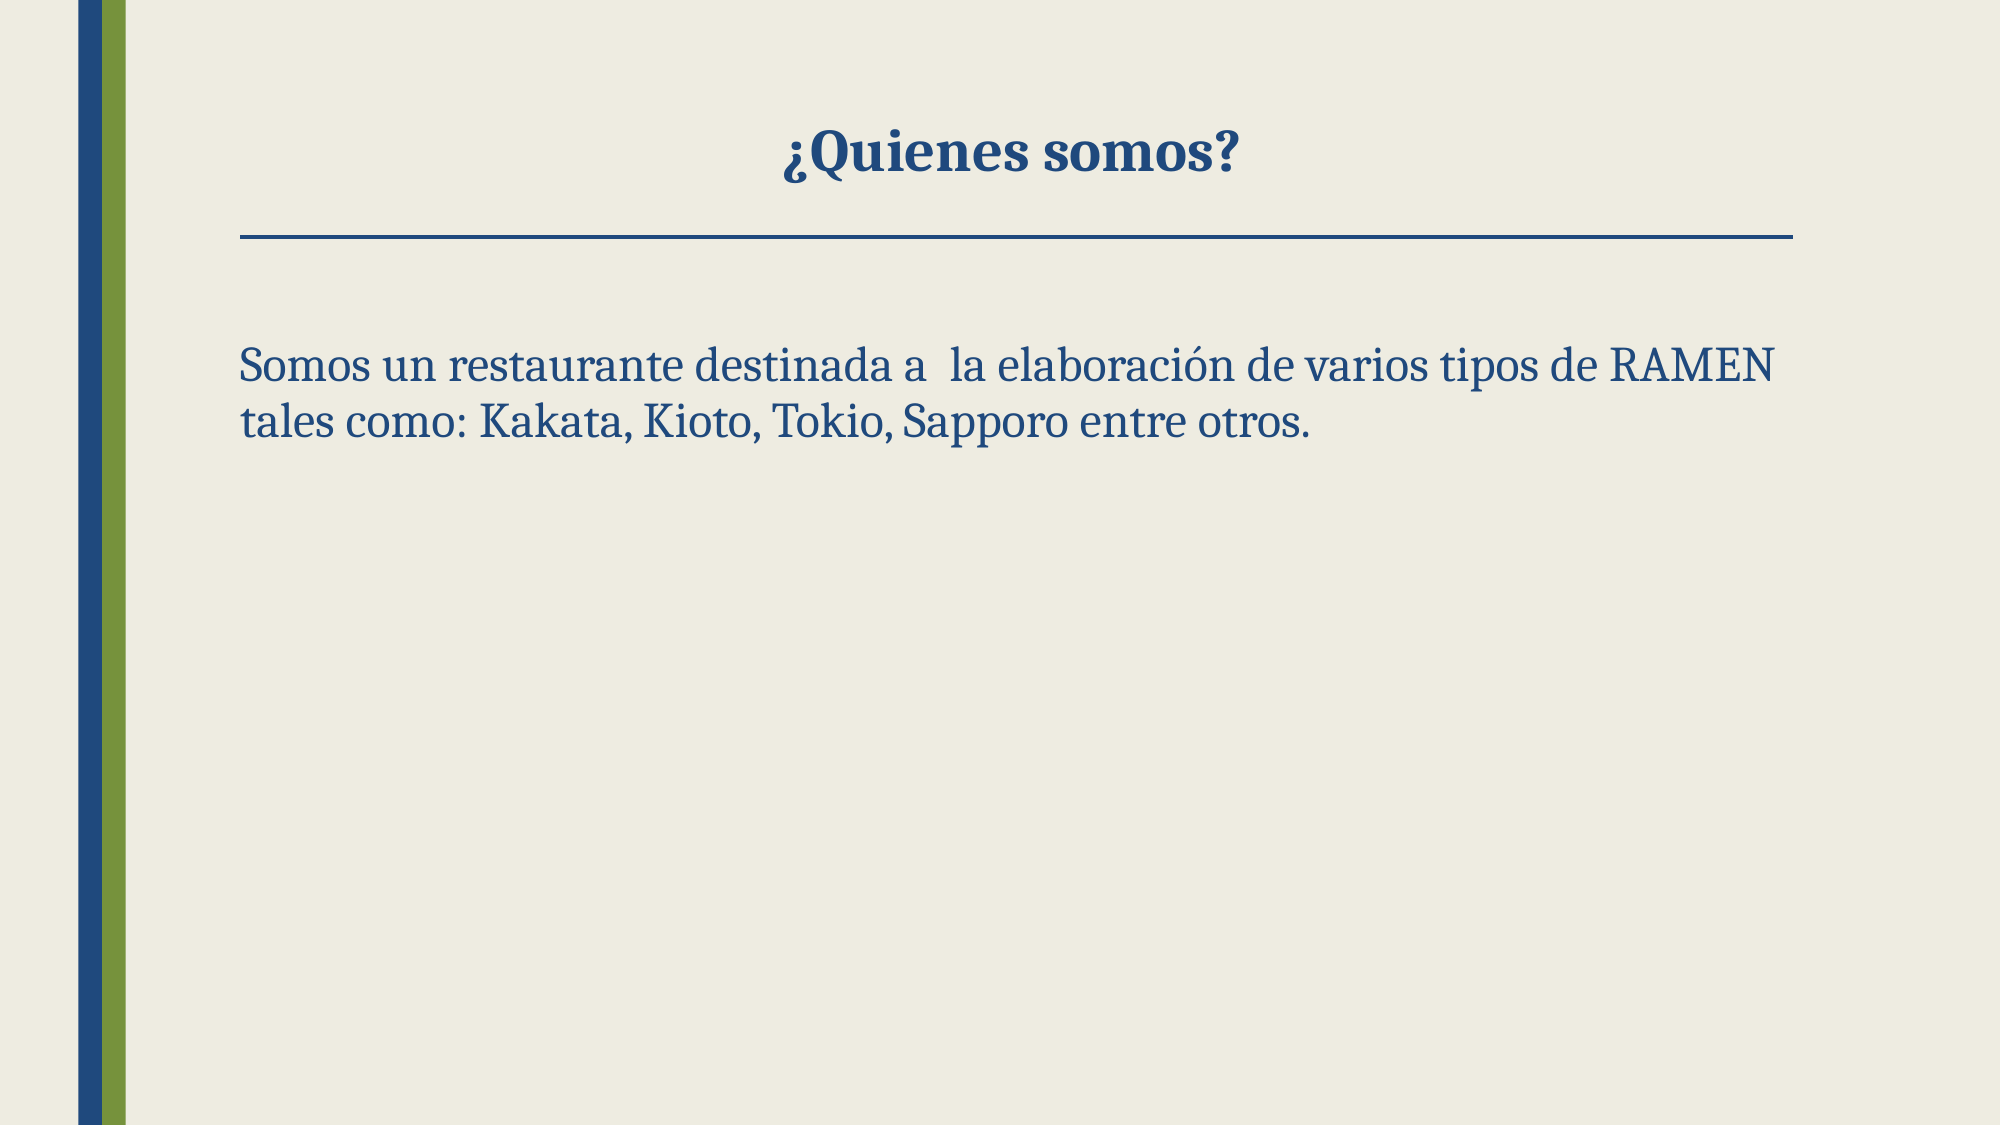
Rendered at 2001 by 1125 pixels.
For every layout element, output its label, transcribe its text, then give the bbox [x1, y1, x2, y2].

title ¿Quienes somos? [225, 112, 1800, 231]
list Somos un restaurante destinada a la elaboración de varios tipos de RAMEN tales como: Kakata, Kioto, Tokio, Sapporo entre otros. [225, 243, 1800, 963]
